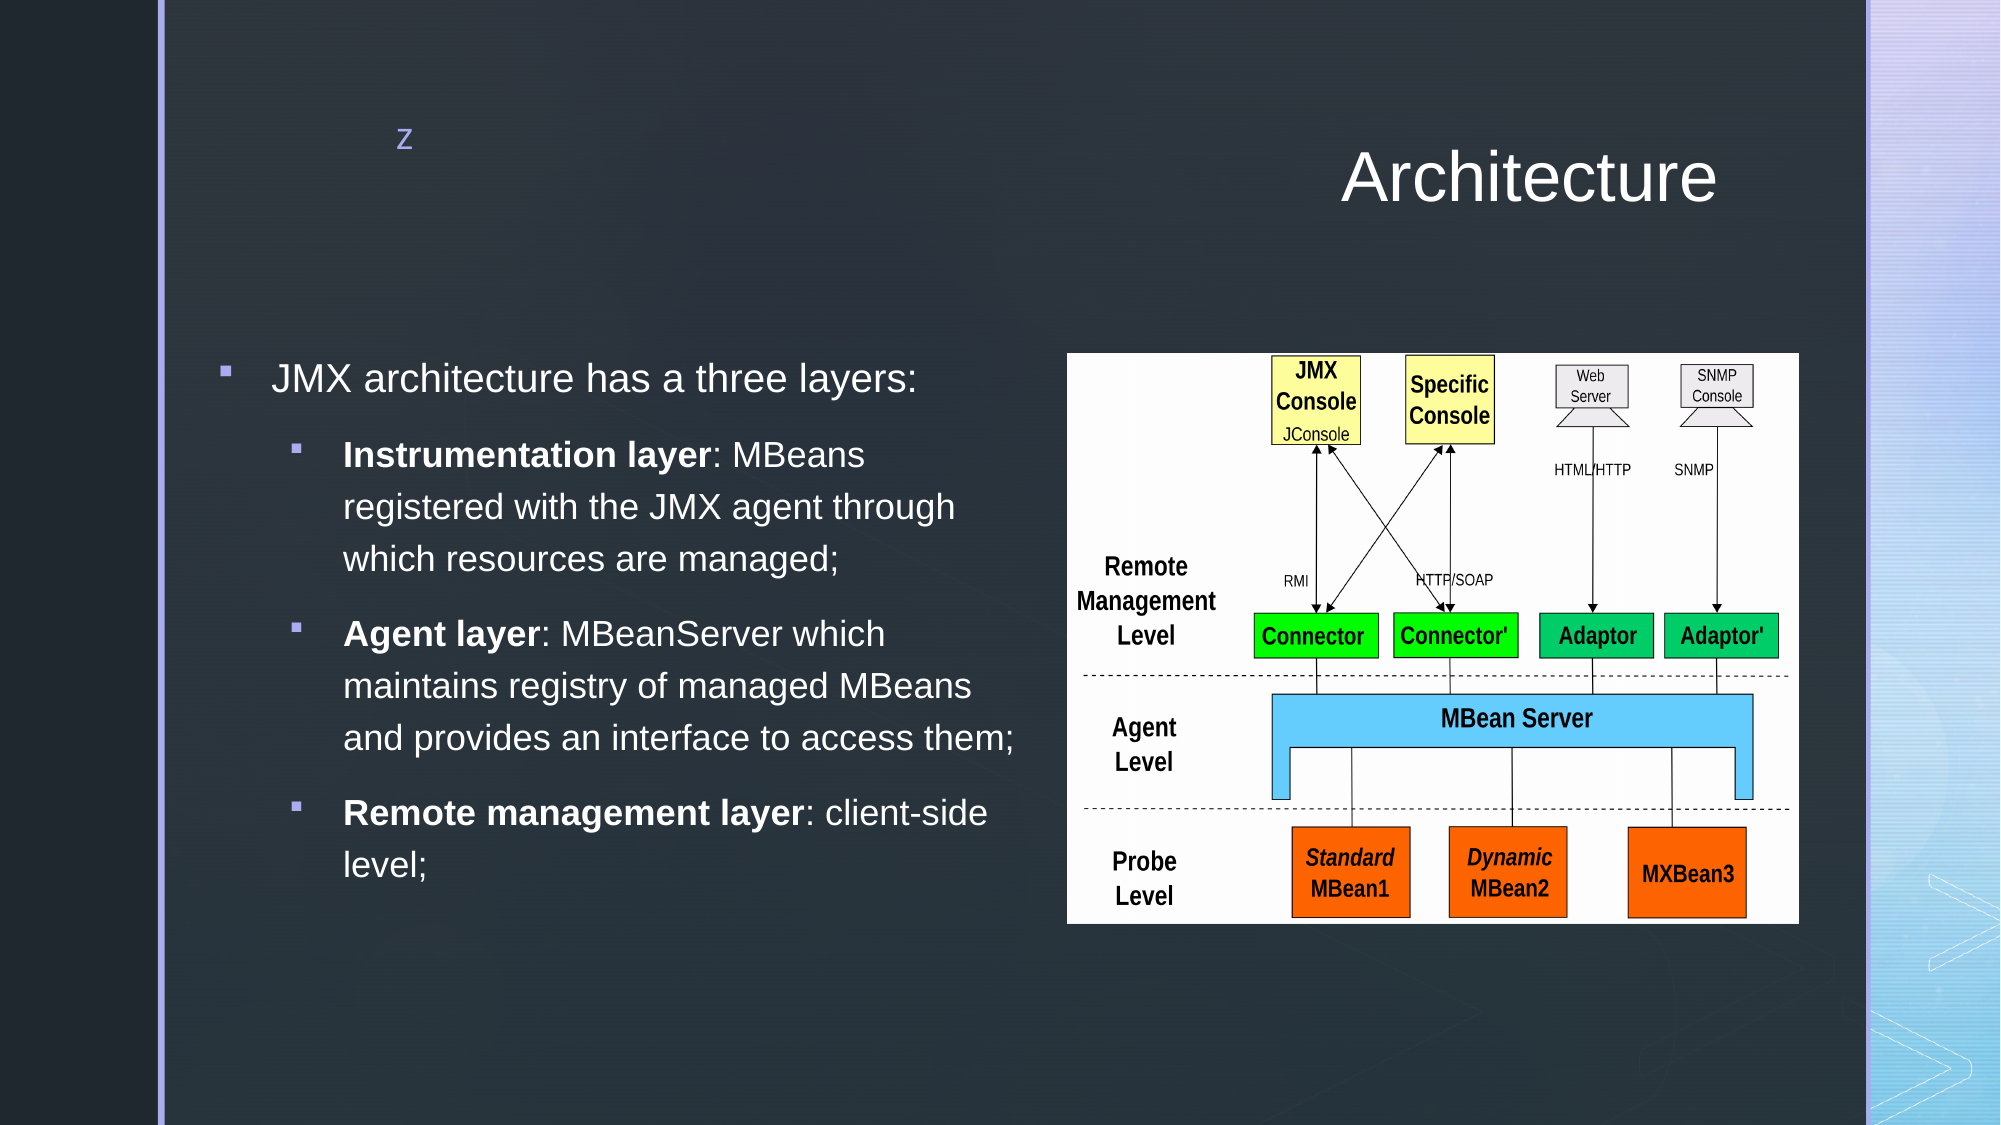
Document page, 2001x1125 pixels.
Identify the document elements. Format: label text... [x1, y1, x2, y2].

title Architecture [428, 132, 1734, 310]
picture [1871, 0, 2001, 1125]
picture [1067, 353, 1799, 925]
list JMX architecture has a three layers: Instrumentation layer: MBeans registered with the JMX agent through which resources are managed; Agent layer: MBeanServer which maintains registry of managed MBeans and provides an interface to access them; Remote management layer: client-side level; [201, 309, 1036, 970]
